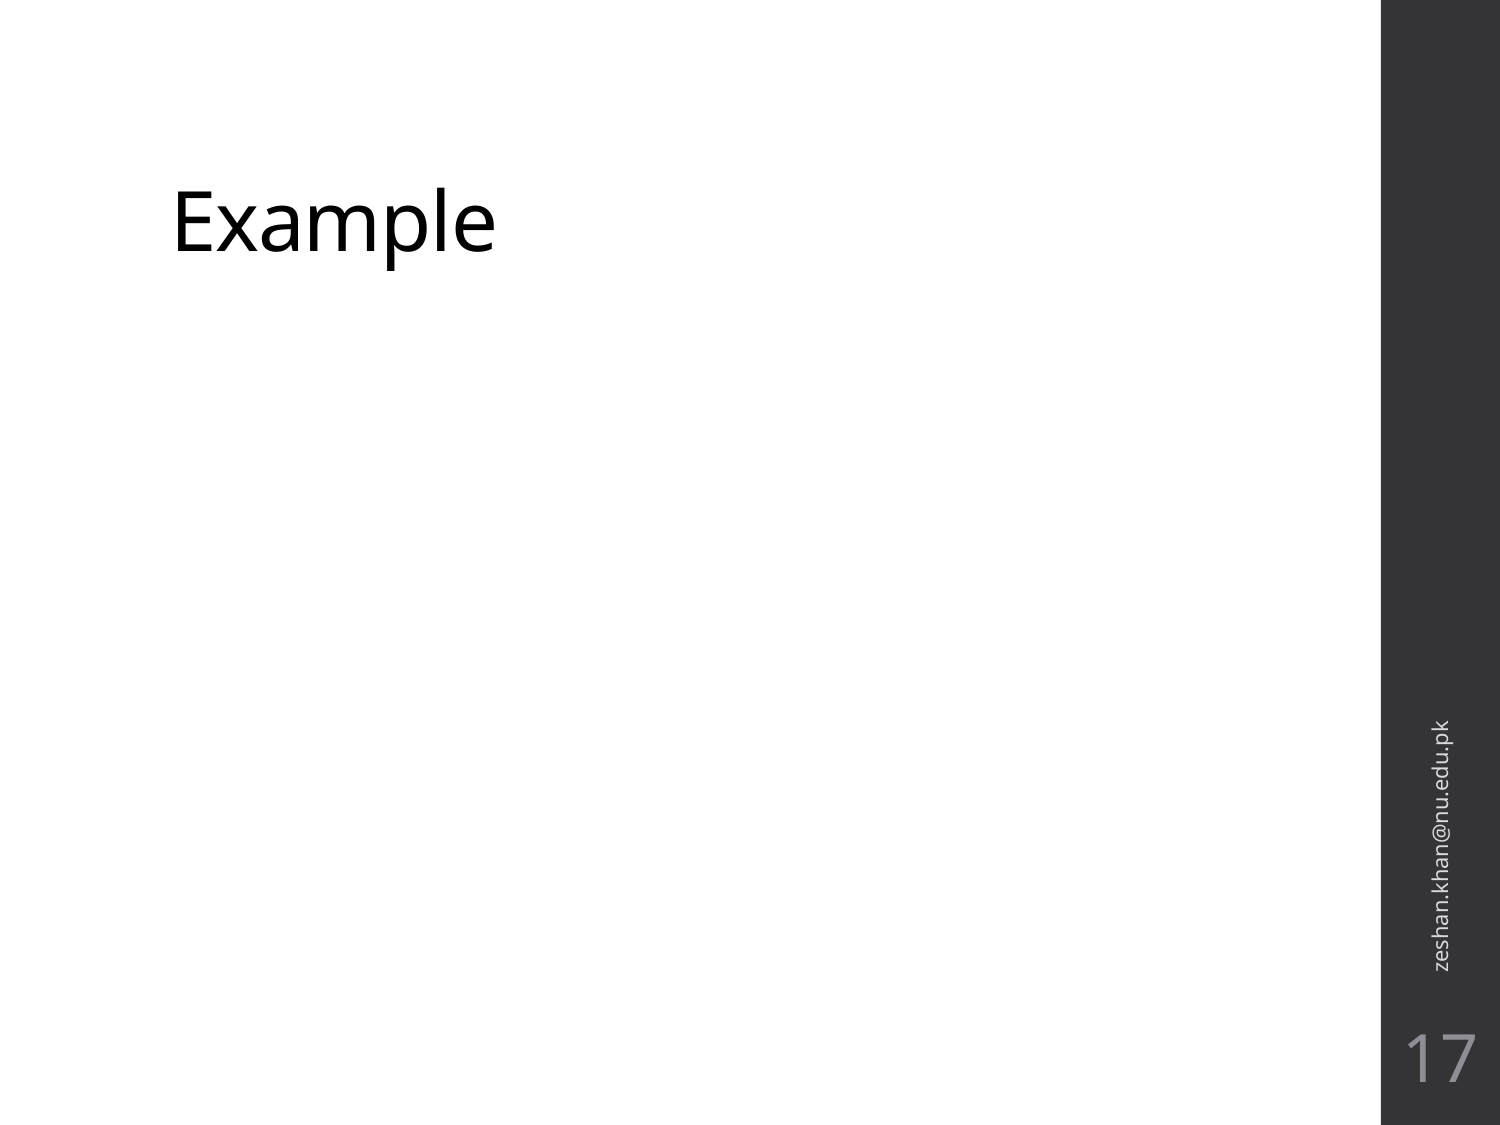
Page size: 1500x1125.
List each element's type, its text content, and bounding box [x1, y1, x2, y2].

title Example [155, 60, 1348, 278]
slide_number 17 [1384, 1012, 1498, 1110]
footer zeshan.khan@nu.edu.pk [1418, 400, 1464, 988]
